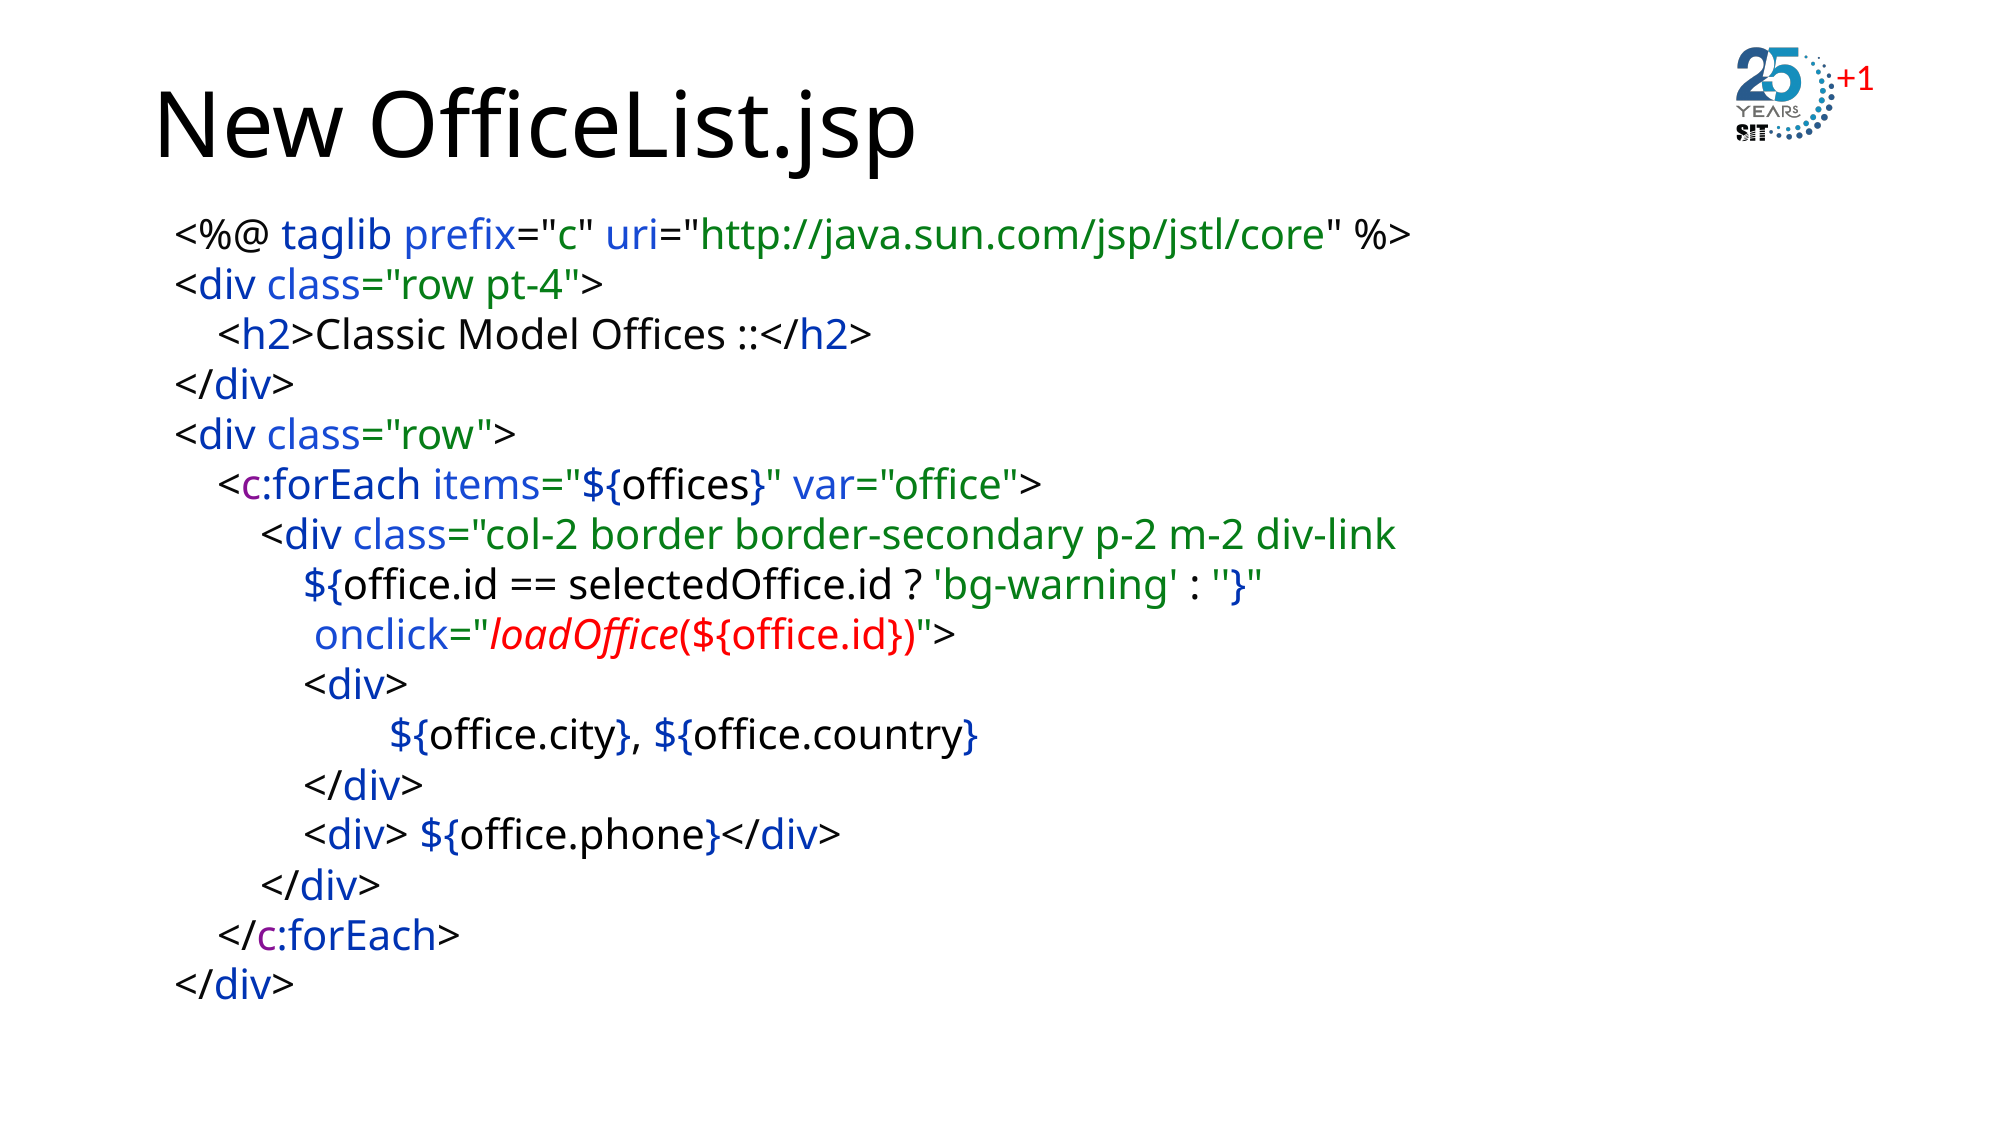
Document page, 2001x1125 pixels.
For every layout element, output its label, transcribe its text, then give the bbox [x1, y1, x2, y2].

picture [1704, 30, 1846, 59]
title New OfficeList.jsp [137, 59, 1863, 197]
list <%@ taglib prefix="c" uri="http://java.sun.com/jsp/jstl/core" %> <div class="row pt-4"> <h2>Classic Model Offices ::</h2> </div> <div class="row"> <c:forEach items="${offices}" var="office"> <div class="col-2 border border-secondary p-2 m-2 div-link ${office.id == selectedOffice.id ? 'bg-warning' : ''}" onclick="loadOffice(${office.id})"> <div> ${office.city}, ${office.country} </div> <div> ${office.phone}</div> </div> </c:forEach> </div> [159, 200, 1740, 1016]
